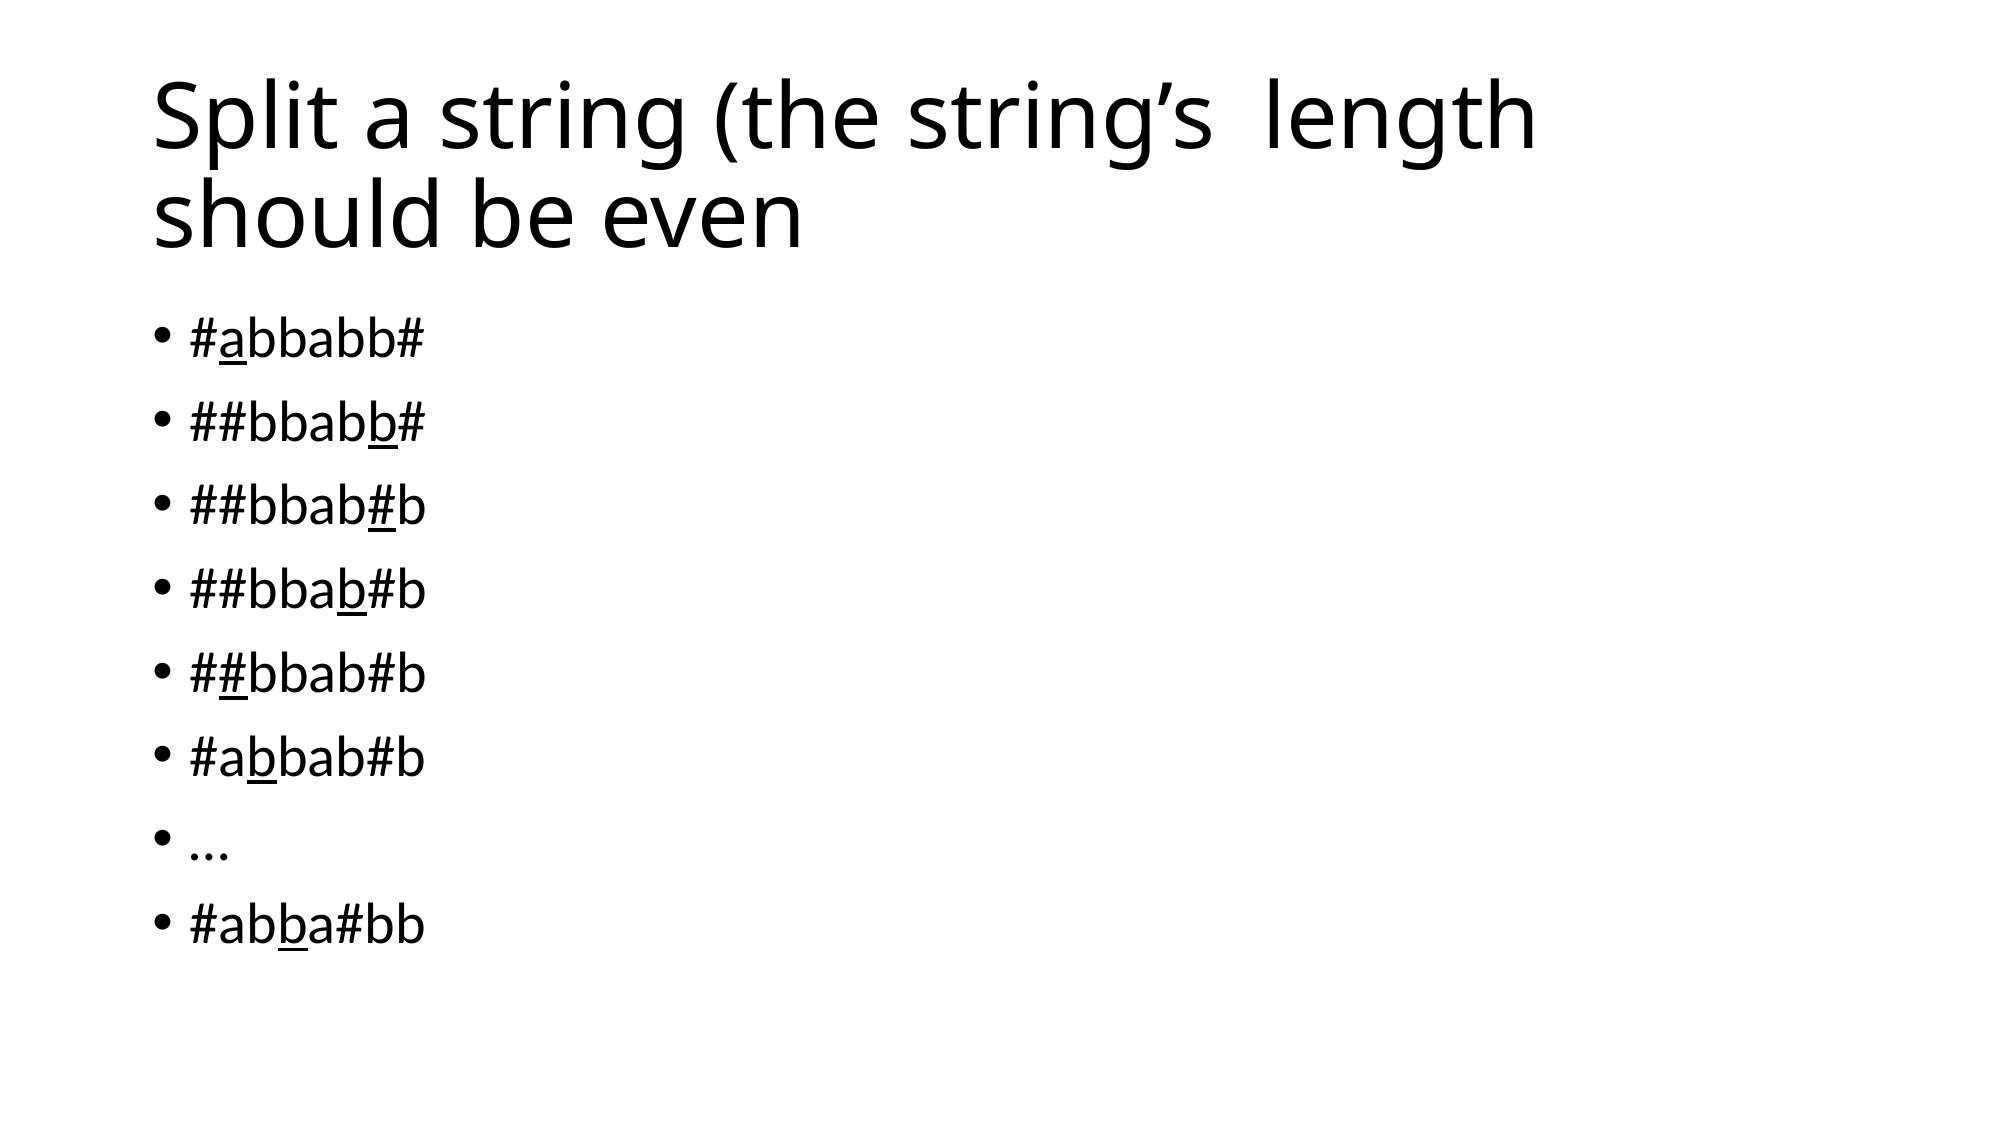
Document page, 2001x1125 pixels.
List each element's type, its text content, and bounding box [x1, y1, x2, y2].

title Split a string (the string’s length should be even [137, 59, 1863, 278]
list #abbabb# ##bbabb# ##bbab#b ##bbab#b ##bbab#b #abbab#b … #abba#bb [137, 299, 566, 1014]
